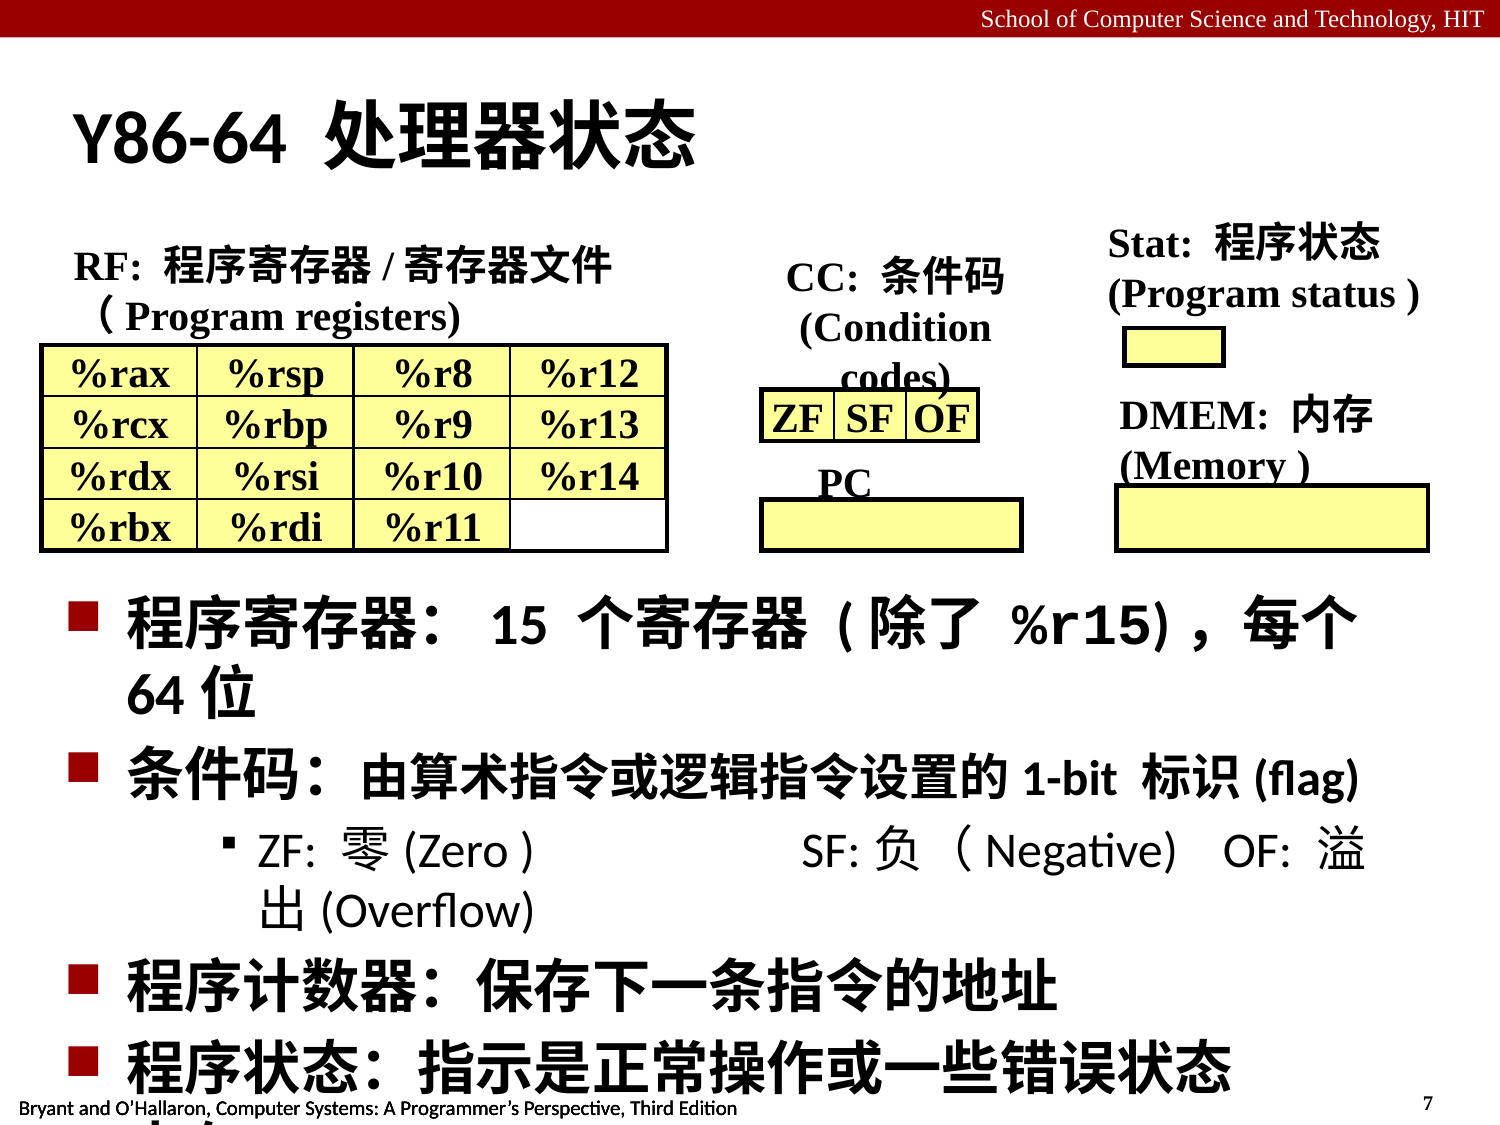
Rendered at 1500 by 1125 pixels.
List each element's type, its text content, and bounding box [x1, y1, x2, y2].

list 程序寄存器：15 个寄存器 (除了 %r15)，每个64位 条件码：由算术指令或逻辑指令设置的1-bit 标识(flag) ZF: 零(Zero ) SF:负（Negative) OF: 溢出(Overflow) 程序计数器：保存下一条指令的地址 程序状态：指示是正常操作或一些错误状态 内存：可字节编址的存储阵列，小端字节顺序存储的字 [54, 578, 1418, 1107]
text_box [41, 207, 1445, 551]
title Y86-64 处理器状态 [58, 71, 1500, 197]
